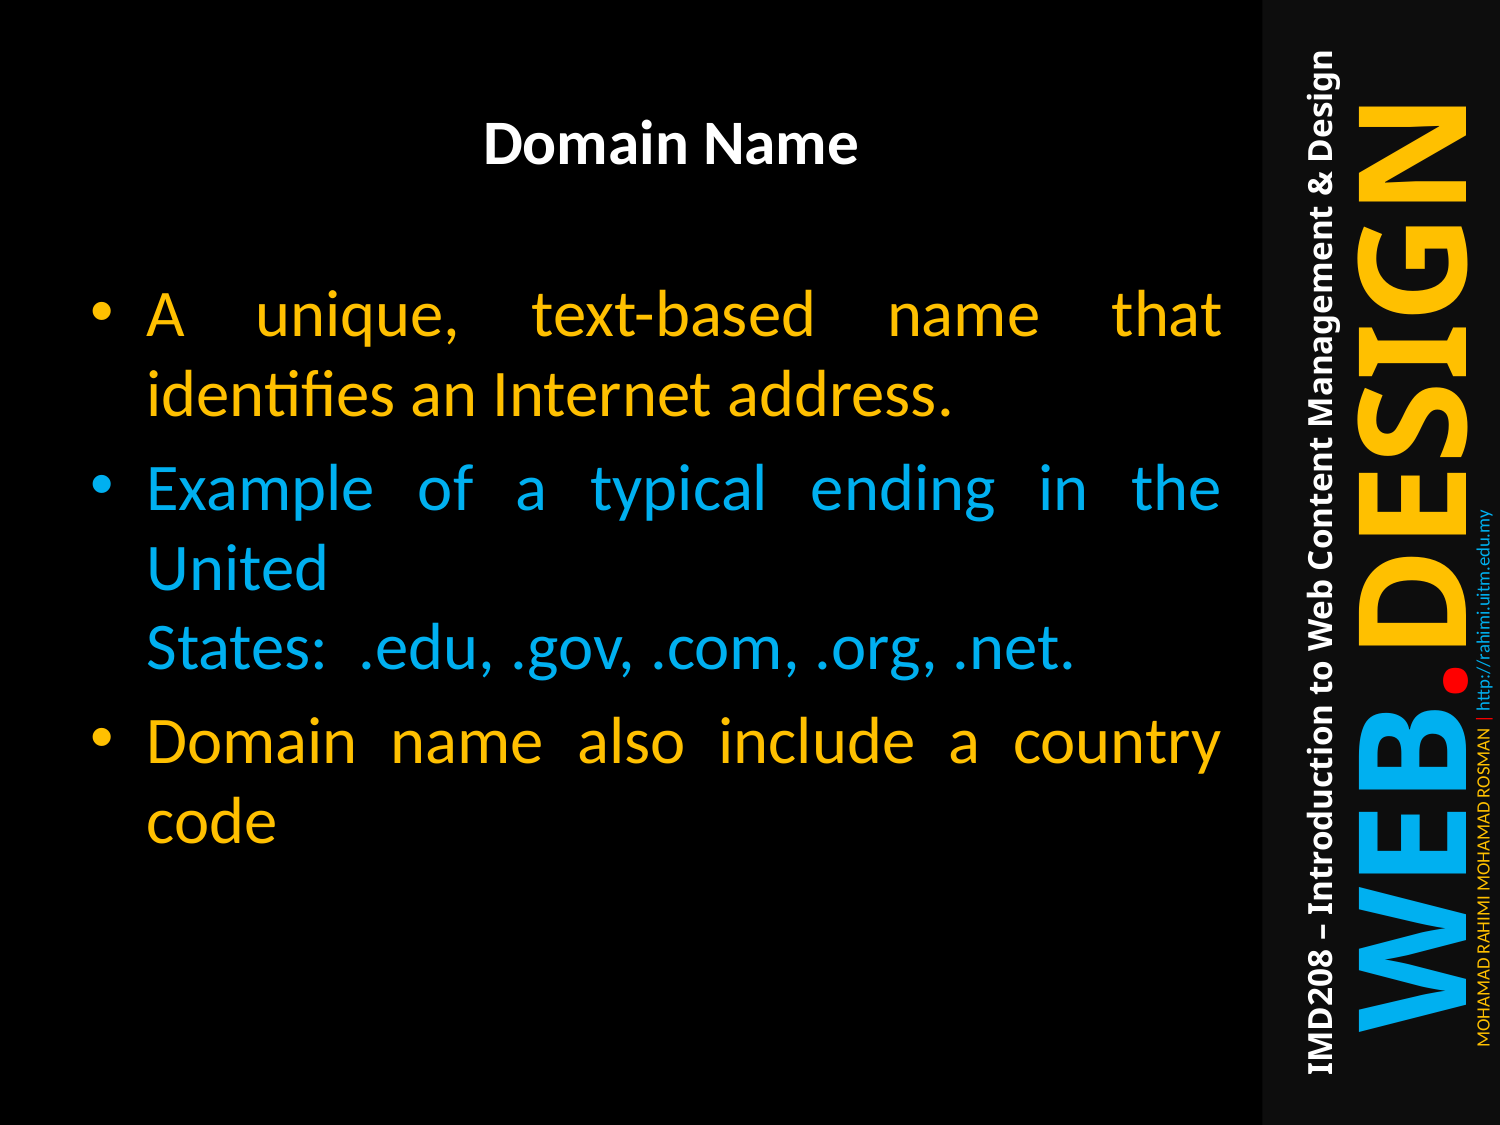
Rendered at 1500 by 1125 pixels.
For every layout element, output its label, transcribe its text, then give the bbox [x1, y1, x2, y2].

list A unique, text-based name that identifies an Internet address. Example of a typical ending in the United States: .edu, .gov, .com, .org, .net. Domain name also include a country code [75, 262, 1238, 1005]
title Domain Name [75, 45, 1225, 233]
